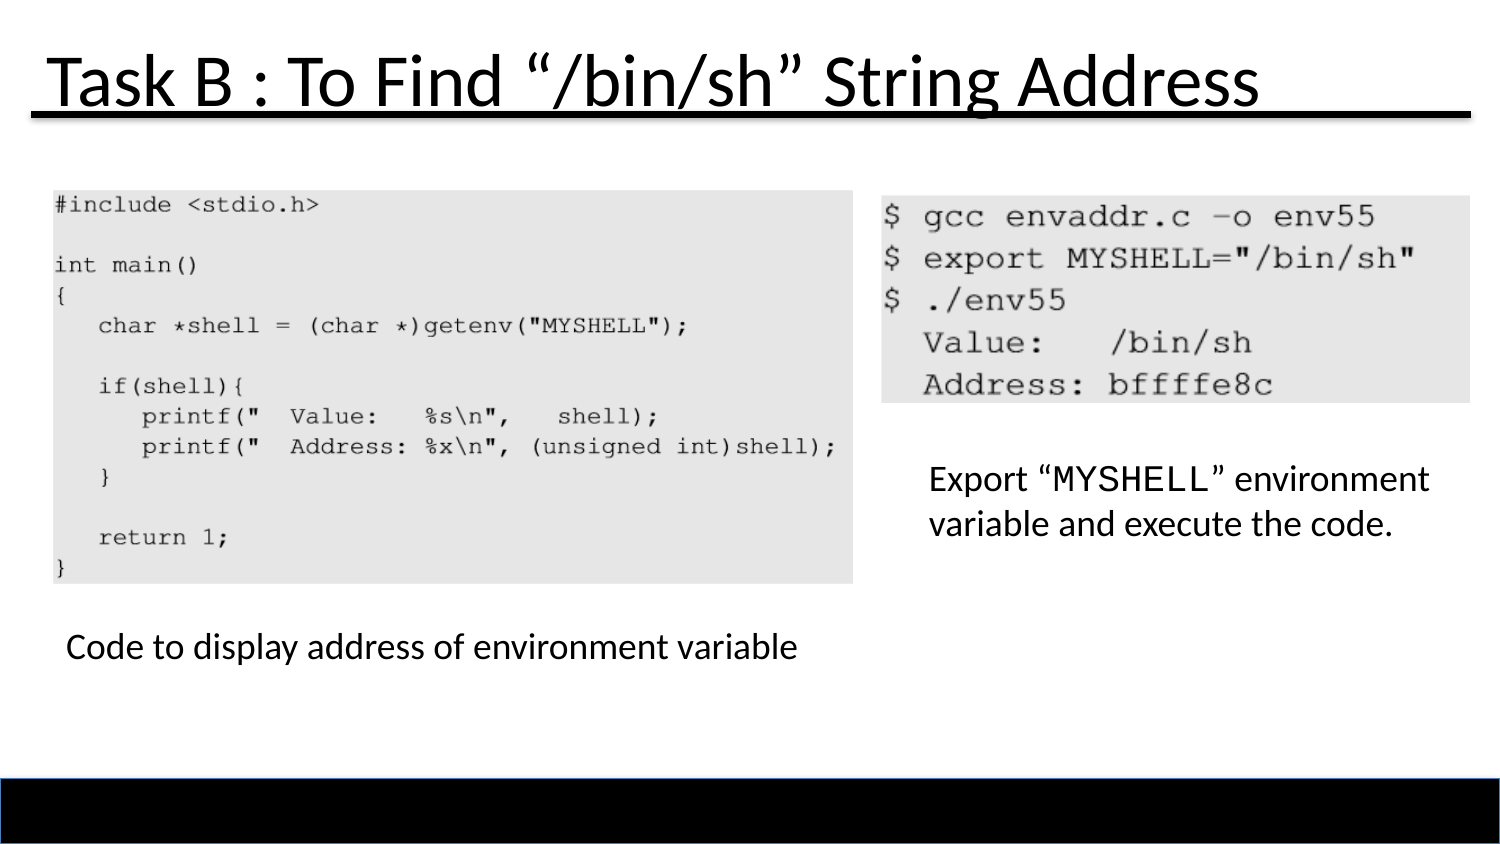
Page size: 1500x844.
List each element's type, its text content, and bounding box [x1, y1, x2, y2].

text_box Export “MYSHELL” environment variable and execute the code. [913, 438, 1500, 533]
text_box Code to display address of environment variable [51, 606, 884, 665]
picture [50, 188, 853, 585]
title Task B : To Find “/bin/sh” String Address [31, 16, 1472, 106]
picture [877, 191, 1471, 404]
